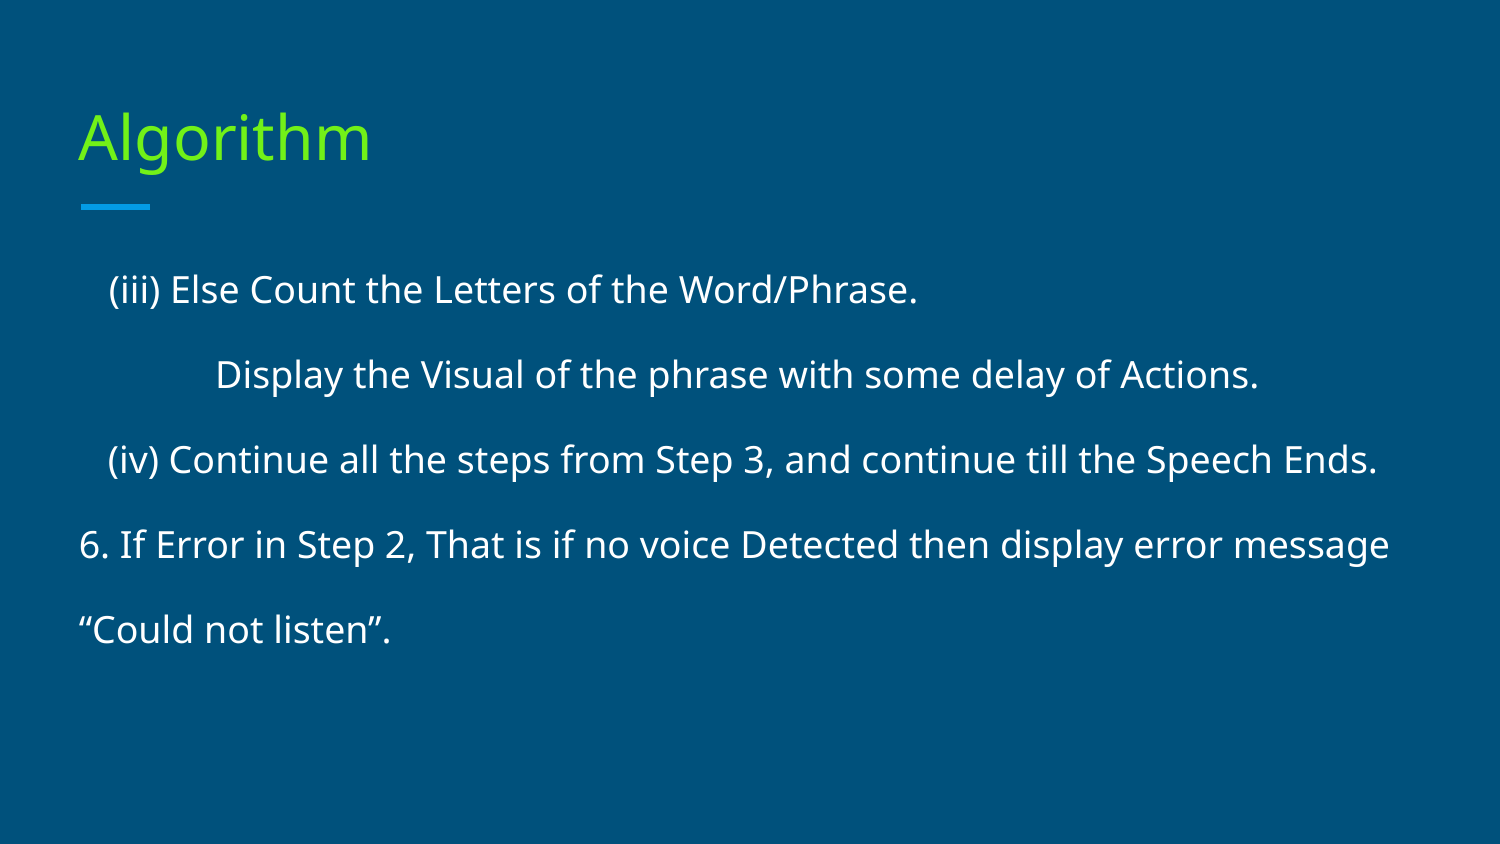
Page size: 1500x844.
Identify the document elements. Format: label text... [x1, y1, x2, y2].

title Algorithm [63, 75, 1437, 188]
list (iii) Else Count the Letters of the Word/Phrase. Display the Visual of the phrase with some delay of Actions. (iv) Continue all the steps from Step 3, and continue till the Speech Ends. 6. If Error in Step 2, That is if no voice Detected then display error message “Could not listen”. [63, 244, 1437, 750]
